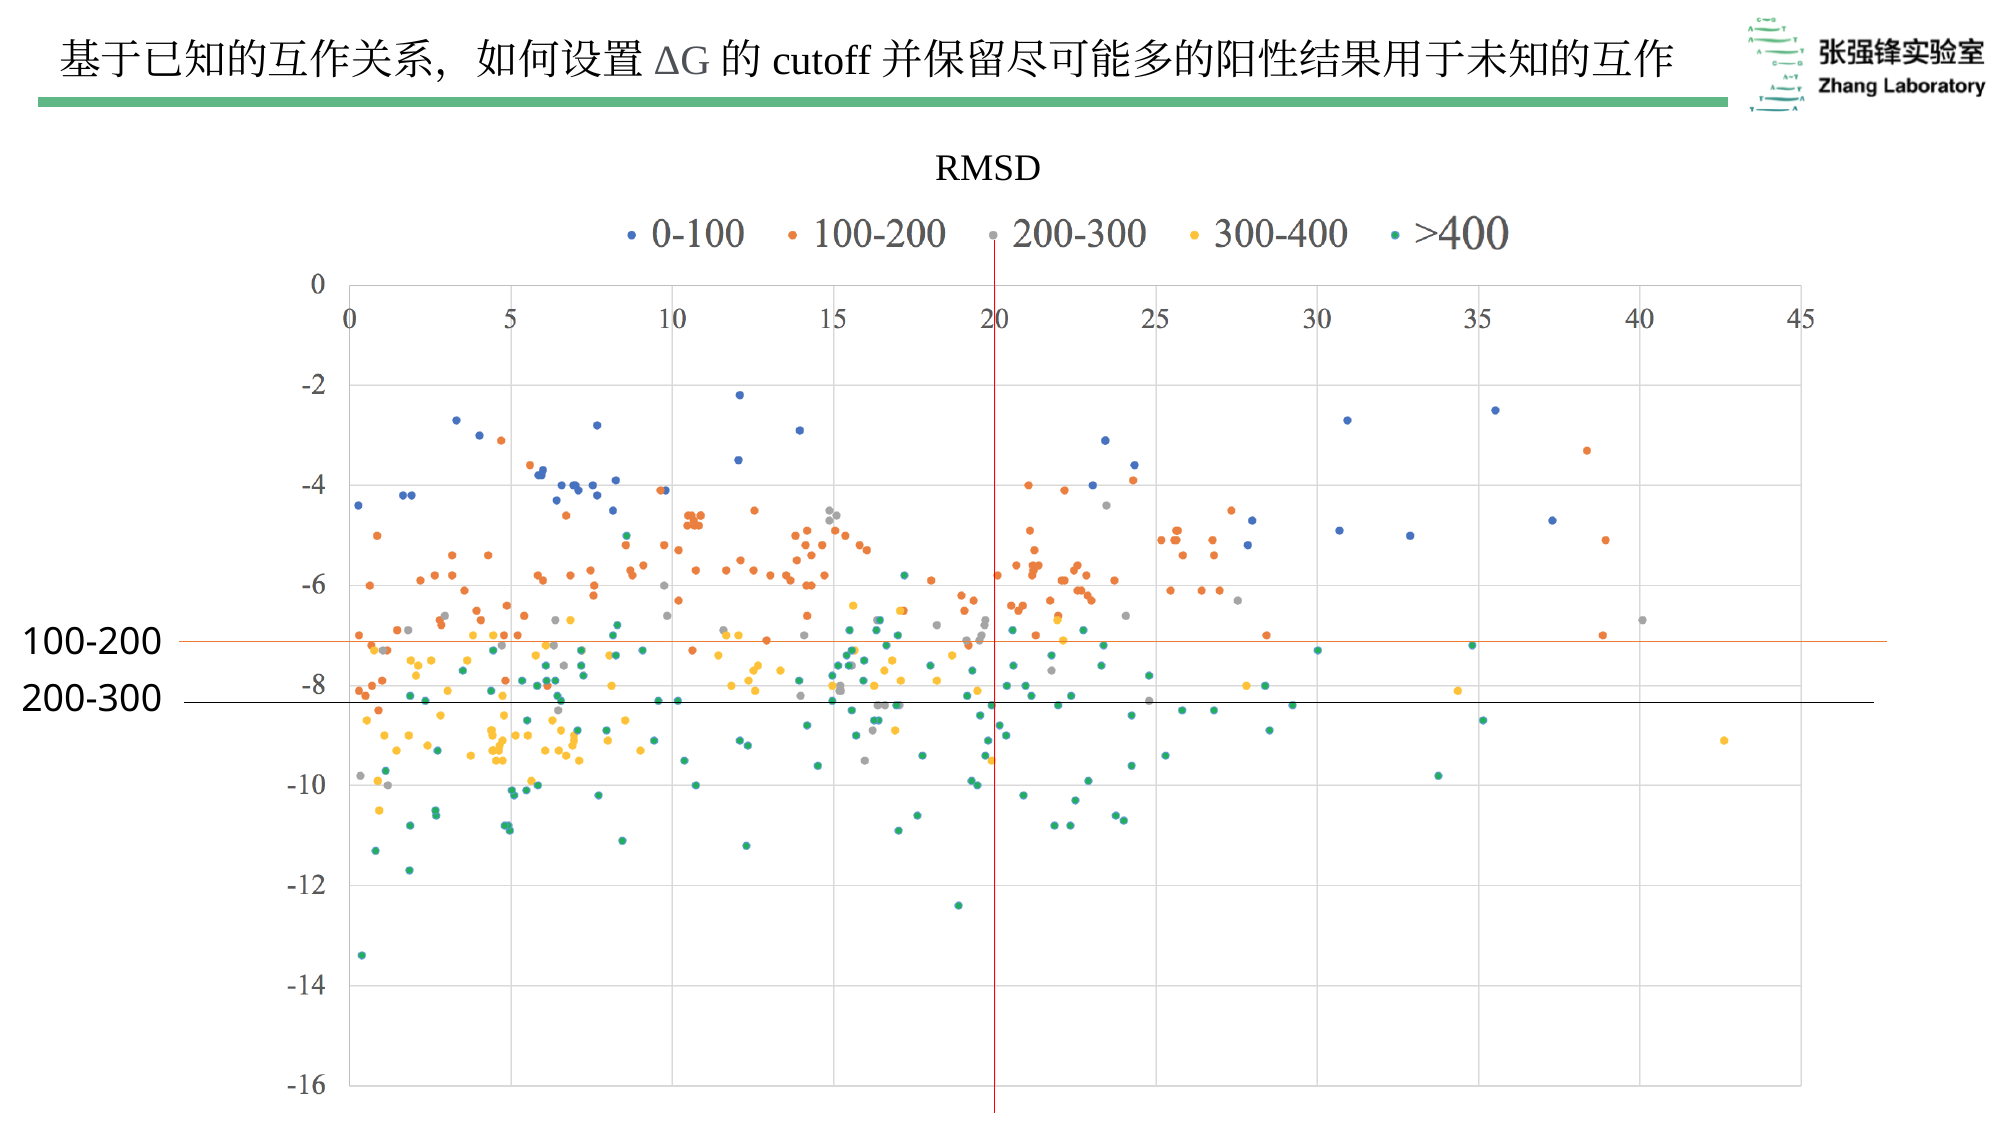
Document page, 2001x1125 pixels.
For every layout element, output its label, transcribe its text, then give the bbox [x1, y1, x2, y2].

picture [995, 703, 1824, 1100]
text_box 200-300 [6, 666, 211, 727]
text_box 100-200 [6, 609, 211, 666]
picture [995, 642, 1824, 702]
text_box 基于已知的互作关系，如何设置ΔG的cutoff并保留尽可能多的阳性结果用于未知的互作 [44, 25, 1728, 90]
text_box [38, 97, 1728, 107]
picture [280, 210, 1824, 641]
picture [1728, 0, 1994, 129]
text_box RMSD [920, 135, 1211, 196]
picture [280, 642, 994, 702]
picture [280, 703, 994, 1100]
